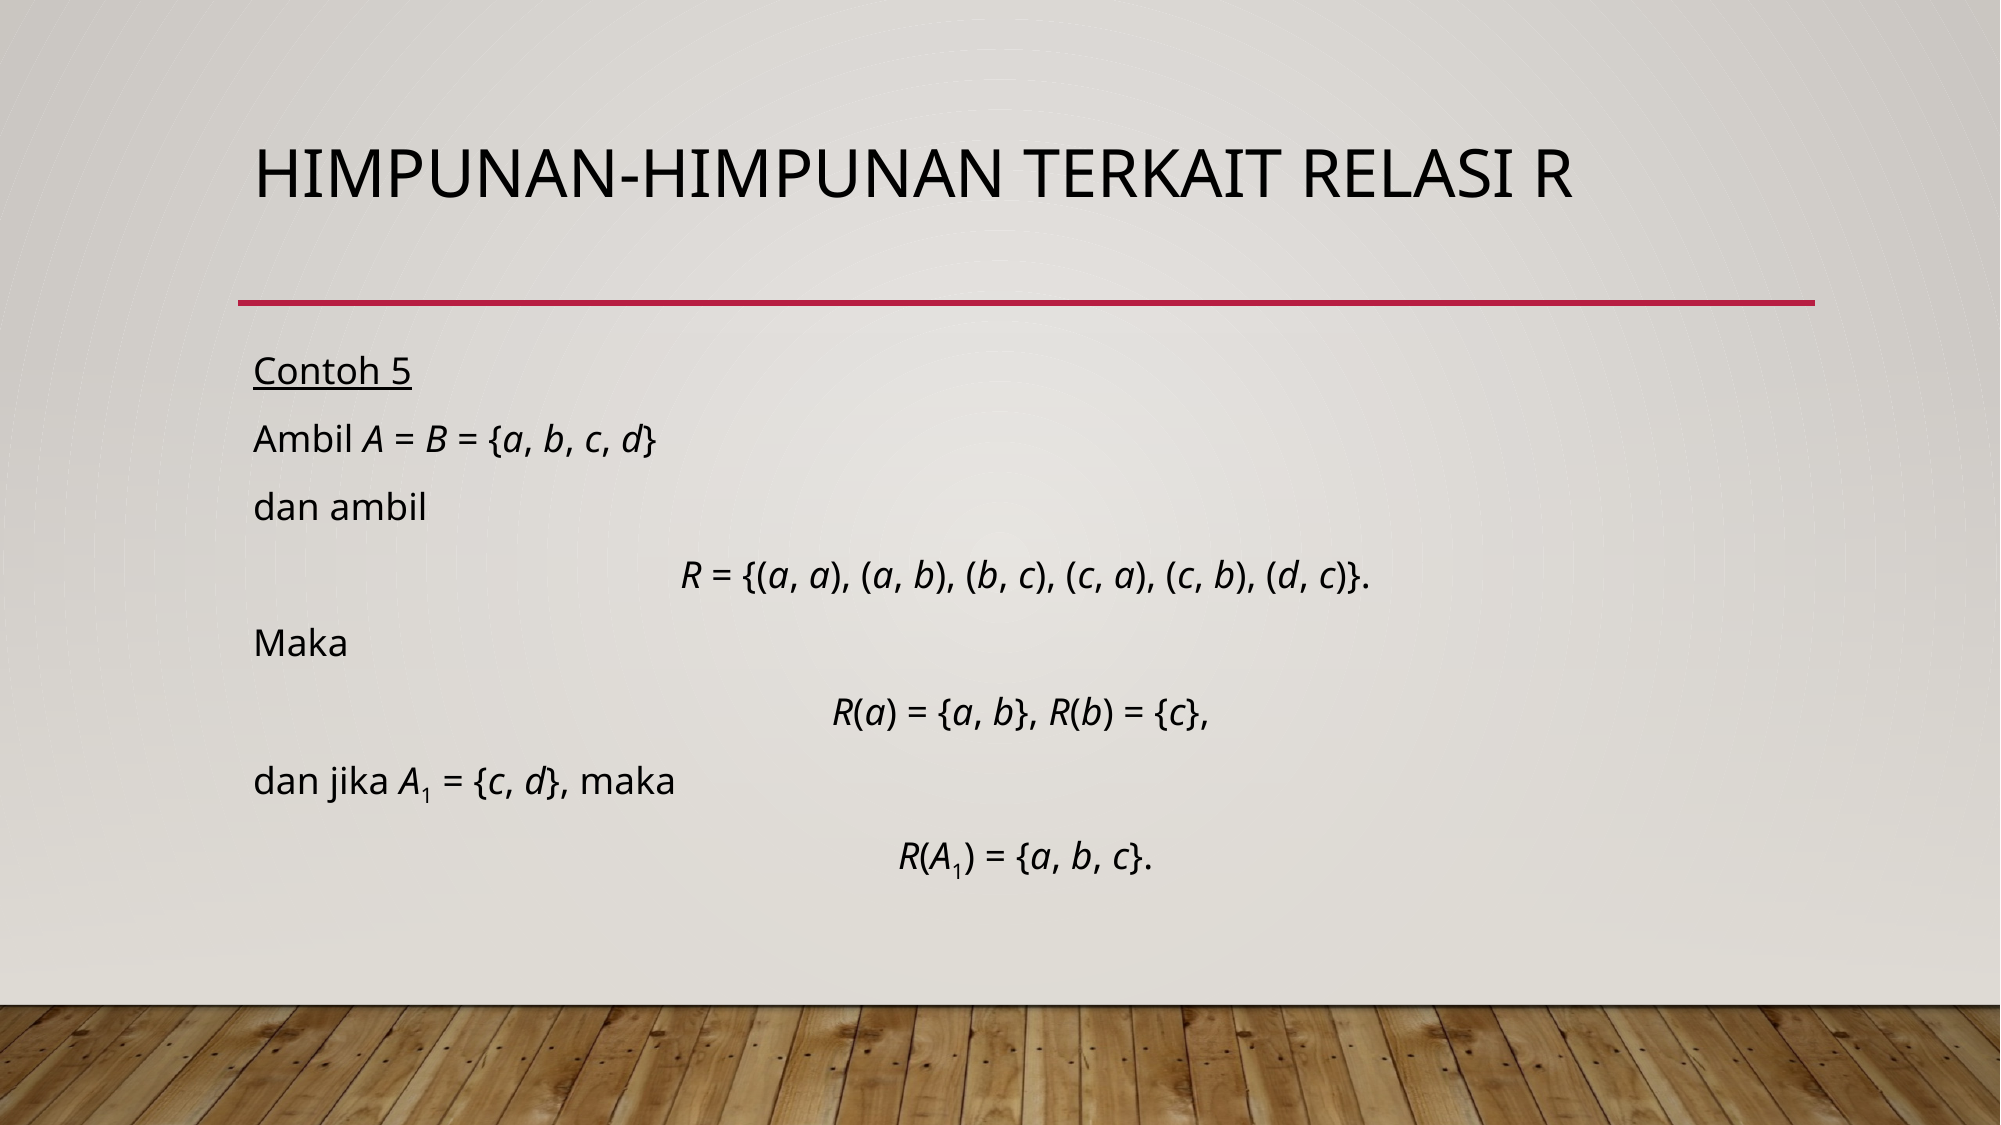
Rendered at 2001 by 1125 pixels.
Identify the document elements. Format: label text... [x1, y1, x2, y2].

picture [0, 1005, 2000, 1125]
list Contoh 5 Ambil A = B = {a, b, c, d} dan ambil R = {(a, a), (a, b), (b, c), (c, a), (c, b), (d, c)}. Maka R(a) = {a, b}, R(b) = {c}, dan jika A1 = {c, d}, maka R(A1) = {a, b, c}. [238, 330, 1814, 897]
title Himpunan-himpunan terkait relasi r [238, 131, 1814, 305]
